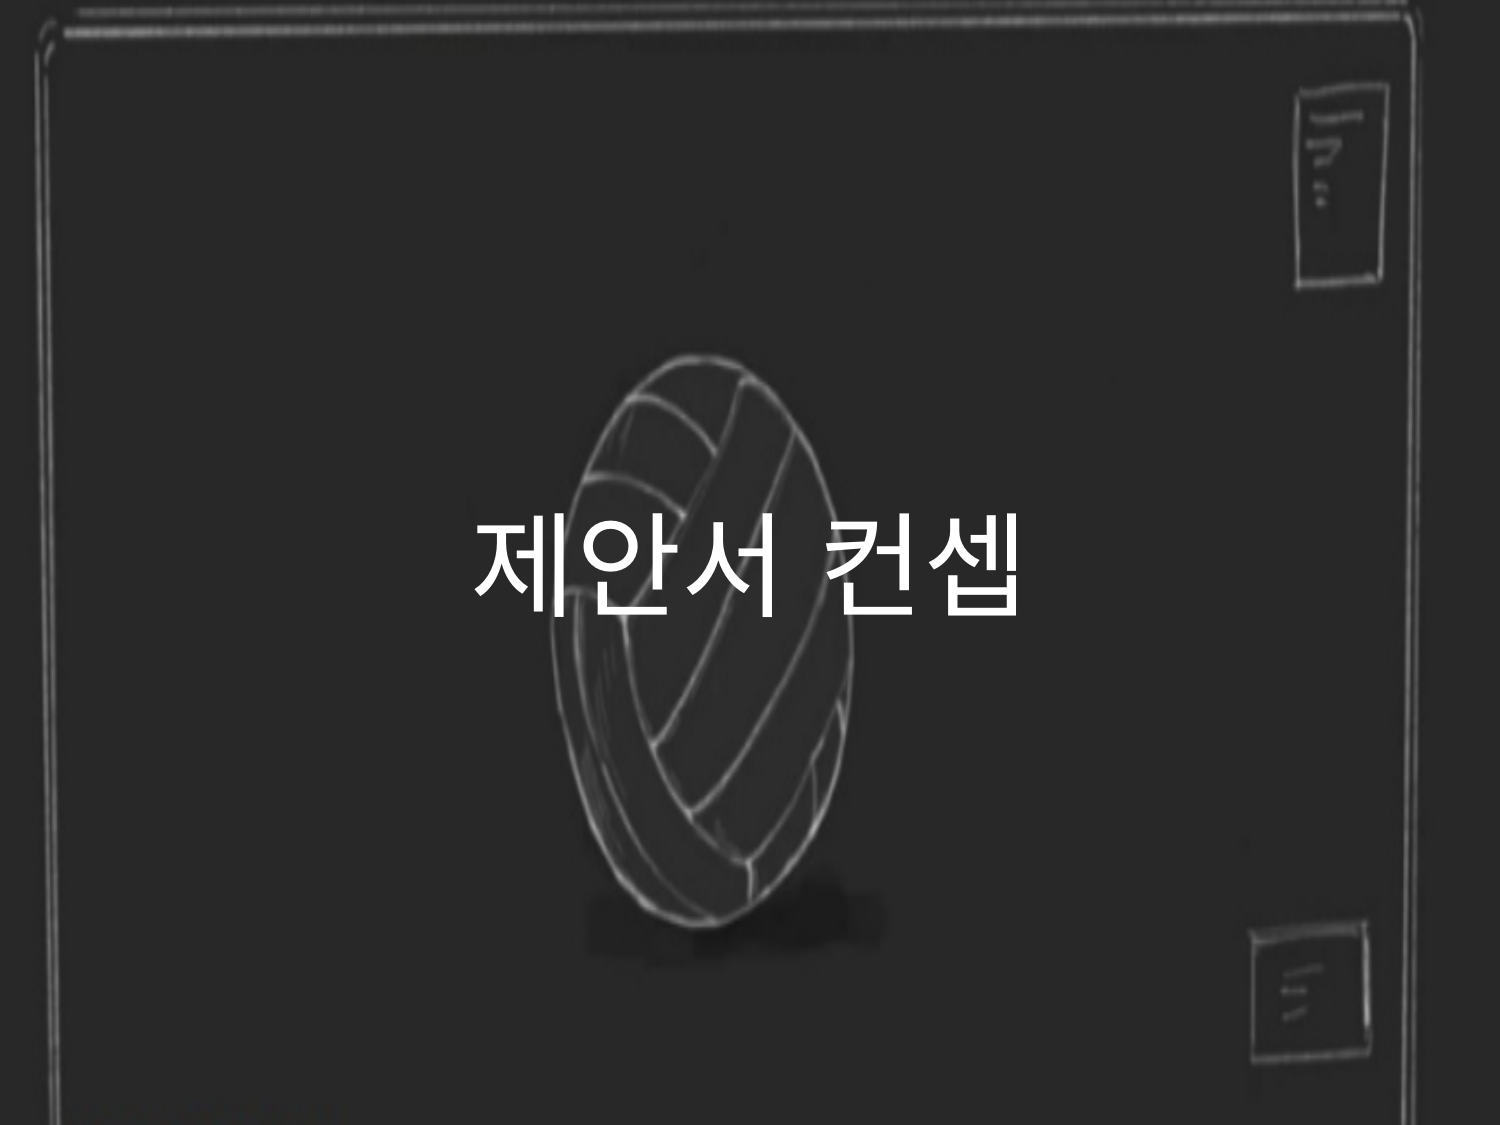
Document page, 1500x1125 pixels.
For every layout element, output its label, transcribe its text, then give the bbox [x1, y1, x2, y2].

title 제안서 컨셉 [0, 0, 1500, 1125]
